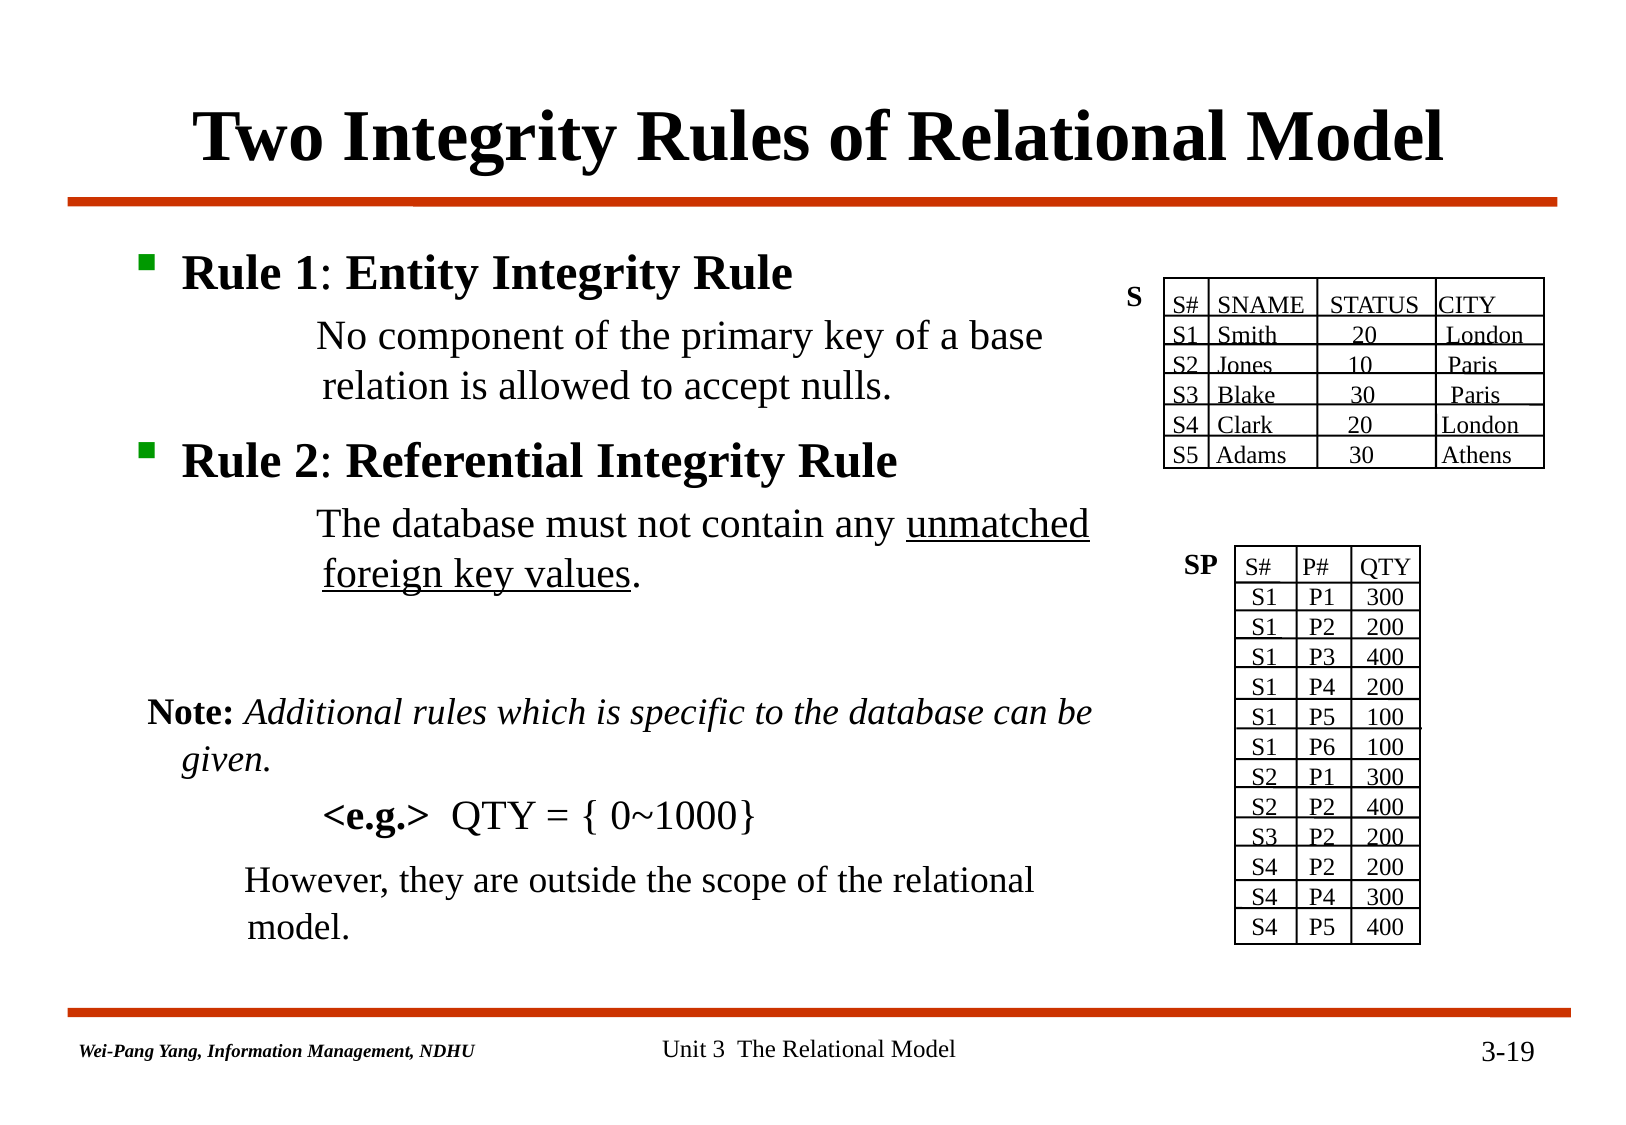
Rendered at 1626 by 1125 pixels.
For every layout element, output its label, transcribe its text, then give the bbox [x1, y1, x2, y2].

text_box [1169, 537, 1423, 945]
title Two Integrity Rules of Relational Model [148, 62, 1490, 200]
list Rule 1: Entity Integrity Rule No component of the primary key of a base relation is allowed to accept nulls. Rule 2: Referential Integrity Rule The database must not contain any unmatched foreign key values. Note: Additional rules which is specific to the database can be given. <e.g.> QTY = { 0~1000} However, they are outside the scope of the relational model. [44, 231, 1116, 995]
footer Unit 3 The Relational Model [555, 1025, 1070, 1100]
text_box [1111, 270, 1544, 506]
